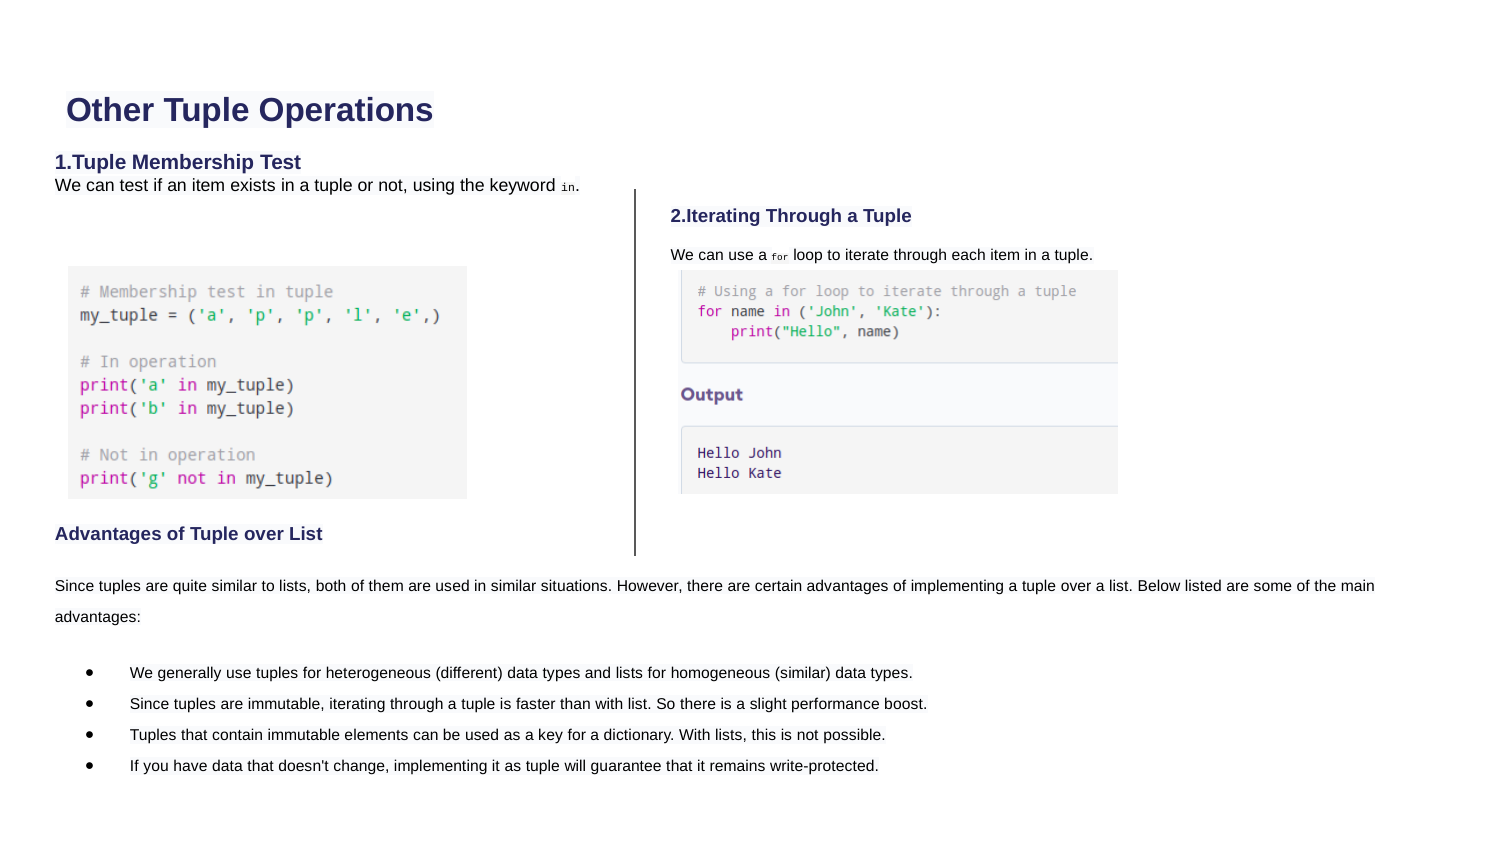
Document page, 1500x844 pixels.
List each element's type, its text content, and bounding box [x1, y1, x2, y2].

picture [678, 270, 1119, 495]
title Other Tuple Operations [51, 72, 1449, 167]
text_box 2.Iterating Through a Tuple We can use a for loop to iterate through each item in a tuple. [655, 188, 1353, 294]
list 1.Tuple Membership Test We can test if an item exists in a tuple or not, using the keyword in. Advantages of Tuple over List Since tuples are quite similar to lists, both of them are used in similar situations. However, there are certain advantages of implementing a tuple over a list. Below listed are some of the main advantages: We generally use tuples for heterogeneous (different) data types and lists for homogeneous (similar) data types. Since tuples are immutable, iterating through a tuple is faster than with list. So there is a slight performance boost. Tuples that contain immutable elements can be used as a key for a dictionary. With lists, this is not possible. If you have data that doesn't change, implementing it as tuple will guarantee that it remains write-protected. [40, 133, 1438, 807]
picture [67, 266, 468, 499]
